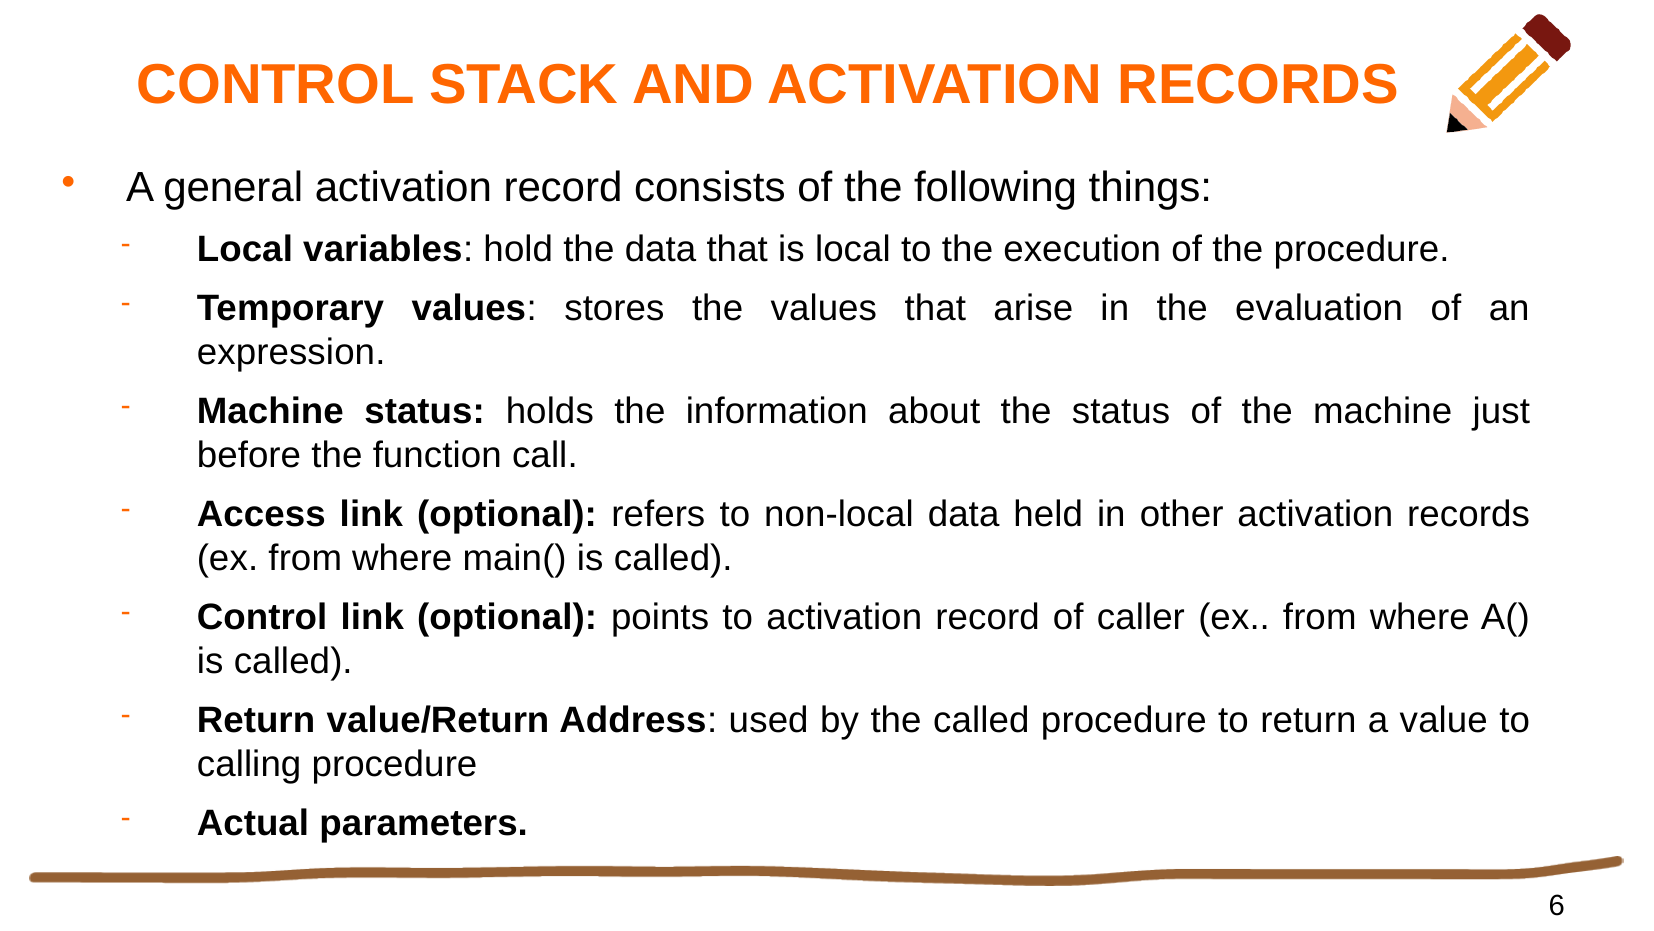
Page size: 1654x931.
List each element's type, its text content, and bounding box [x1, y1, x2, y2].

list A general activation record consists of the following things: Local variables: hold the data that is local to the execution of the procedure. Temporary values: stores the values that arise in the evaluation of an expression. Machine status: holds the information about the status of the machine just before the function call. Access link (optional): refers to non-local data held in other activation records (ex. from where main() is called). Control link (optional): points to activation record of caller (ex.. from where A() is called). Return value/Return Address: used by the called procedure to return a value to calling procedure Actual parameters. [55, 159, 1532, 847]
title CONTROL STACK AND ACTIVATION RECORDS [88, 29, 1447, 133]
picture [1446, 14, 1571, 133]
slide_number 6 [1181, 885, 1565, 930]
picture [29, 856, 1624, 886]
